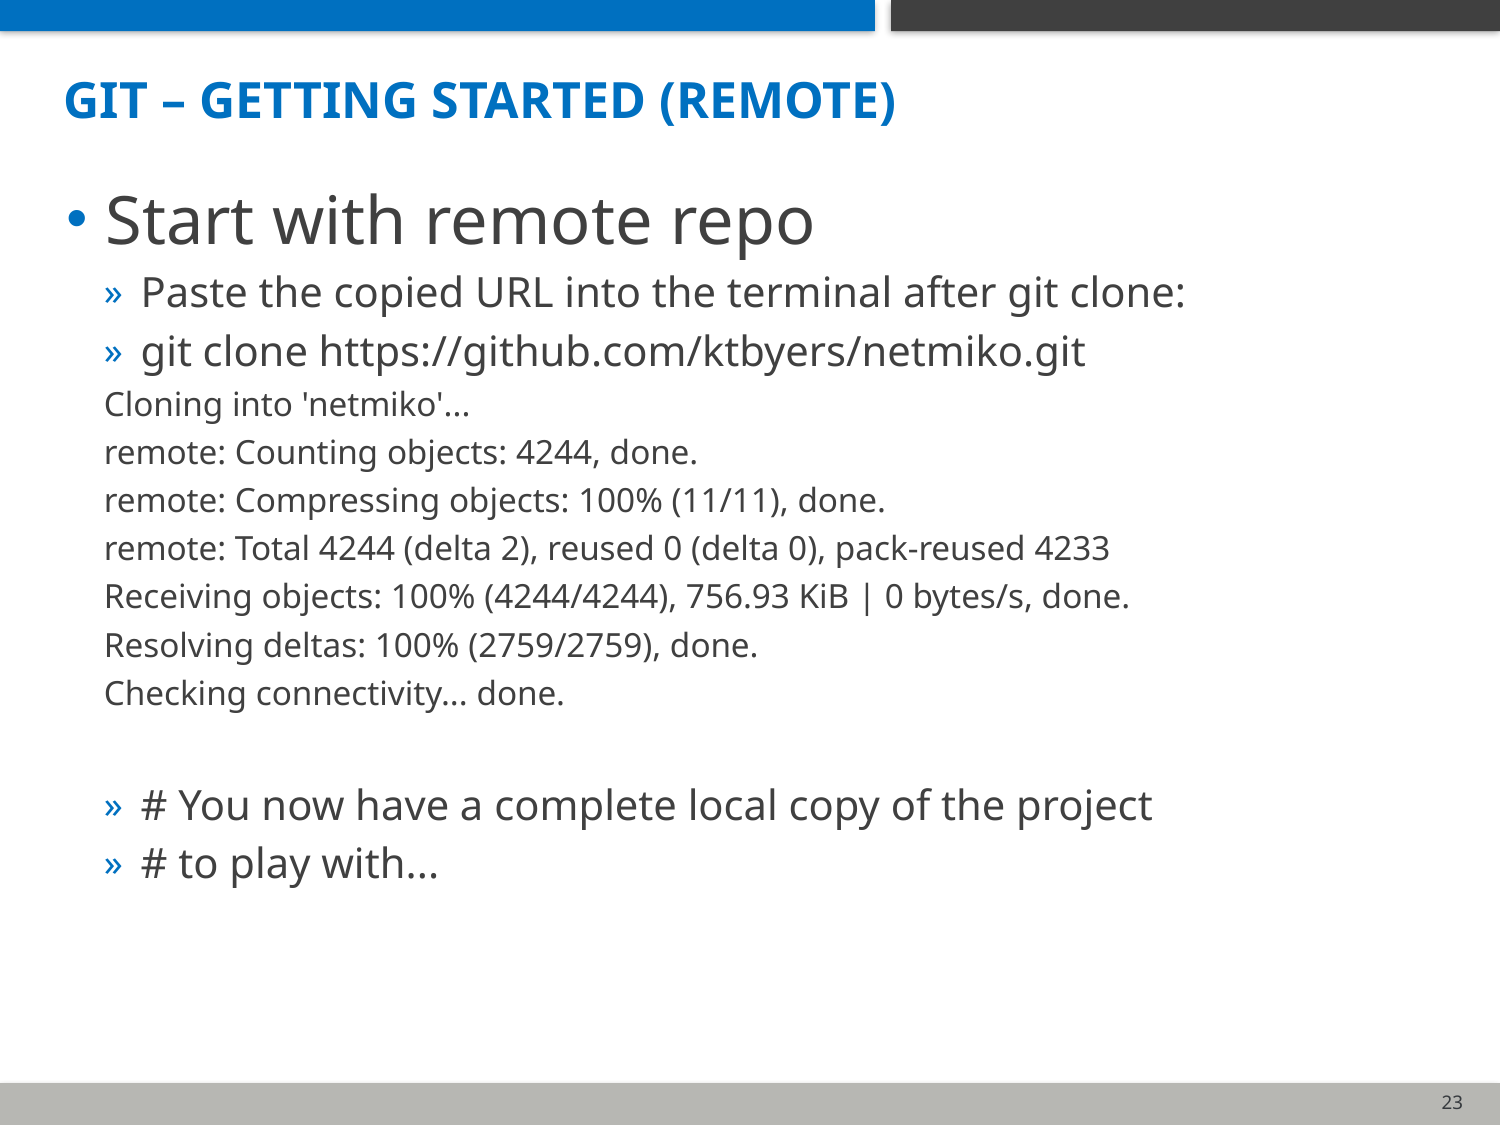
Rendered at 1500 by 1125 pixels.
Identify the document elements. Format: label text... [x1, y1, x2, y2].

title Git – getting started (remote) [48, 54, 1424, 142]
list Start with remote repo Paste the copied URL into the terminal after git clone: git clone https://github.com/ktbyers/netmiko.git Cloning into 'netmiko'... remote: Counting objects: 4244, done. remote: Compressing objects: 100% (11/11), done. remote: Total 4244 (delta 2), reused 0 (delta 0), pack-reused 4233 Receiving objects: 100% (4244/4244), 756.93 KiB | 0 bytes/s, done. Resolving deltas: 100% (2759/2759), done. Checking connectivity... done. # You now have a complete local copy of the project # to play with... [51, 170, 1425, 1052]
